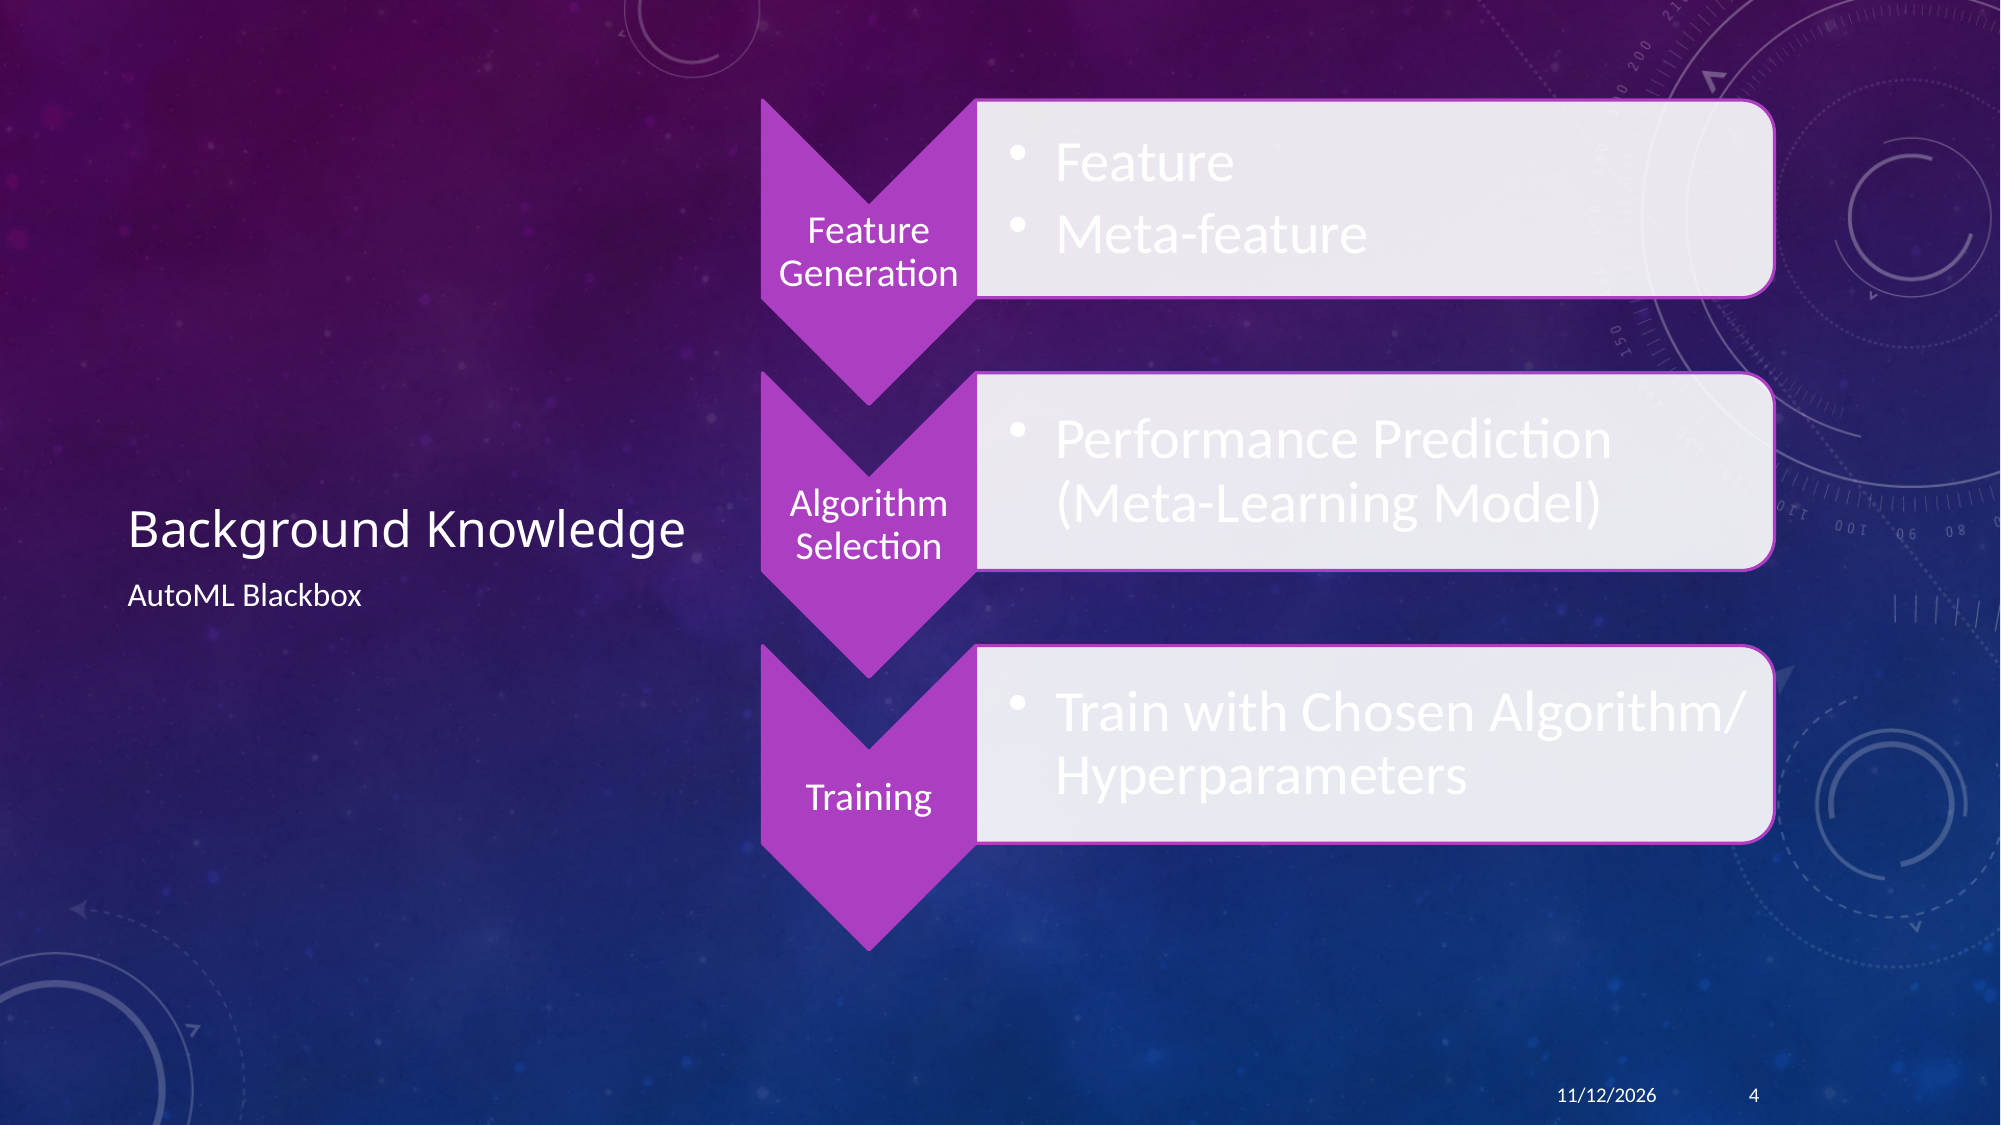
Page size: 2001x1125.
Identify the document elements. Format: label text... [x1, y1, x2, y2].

picture [0, 0, 2001, 1125]
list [762, 99, 1775, 951]
title Background Knowledge [112, 340, 717, 565]
list AutoML Blackbox [112, 565, 717, 866]
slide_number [1409, 1062, 1672, 1125]
slide_number 4 [1684, 1062, 1775, 1125]
